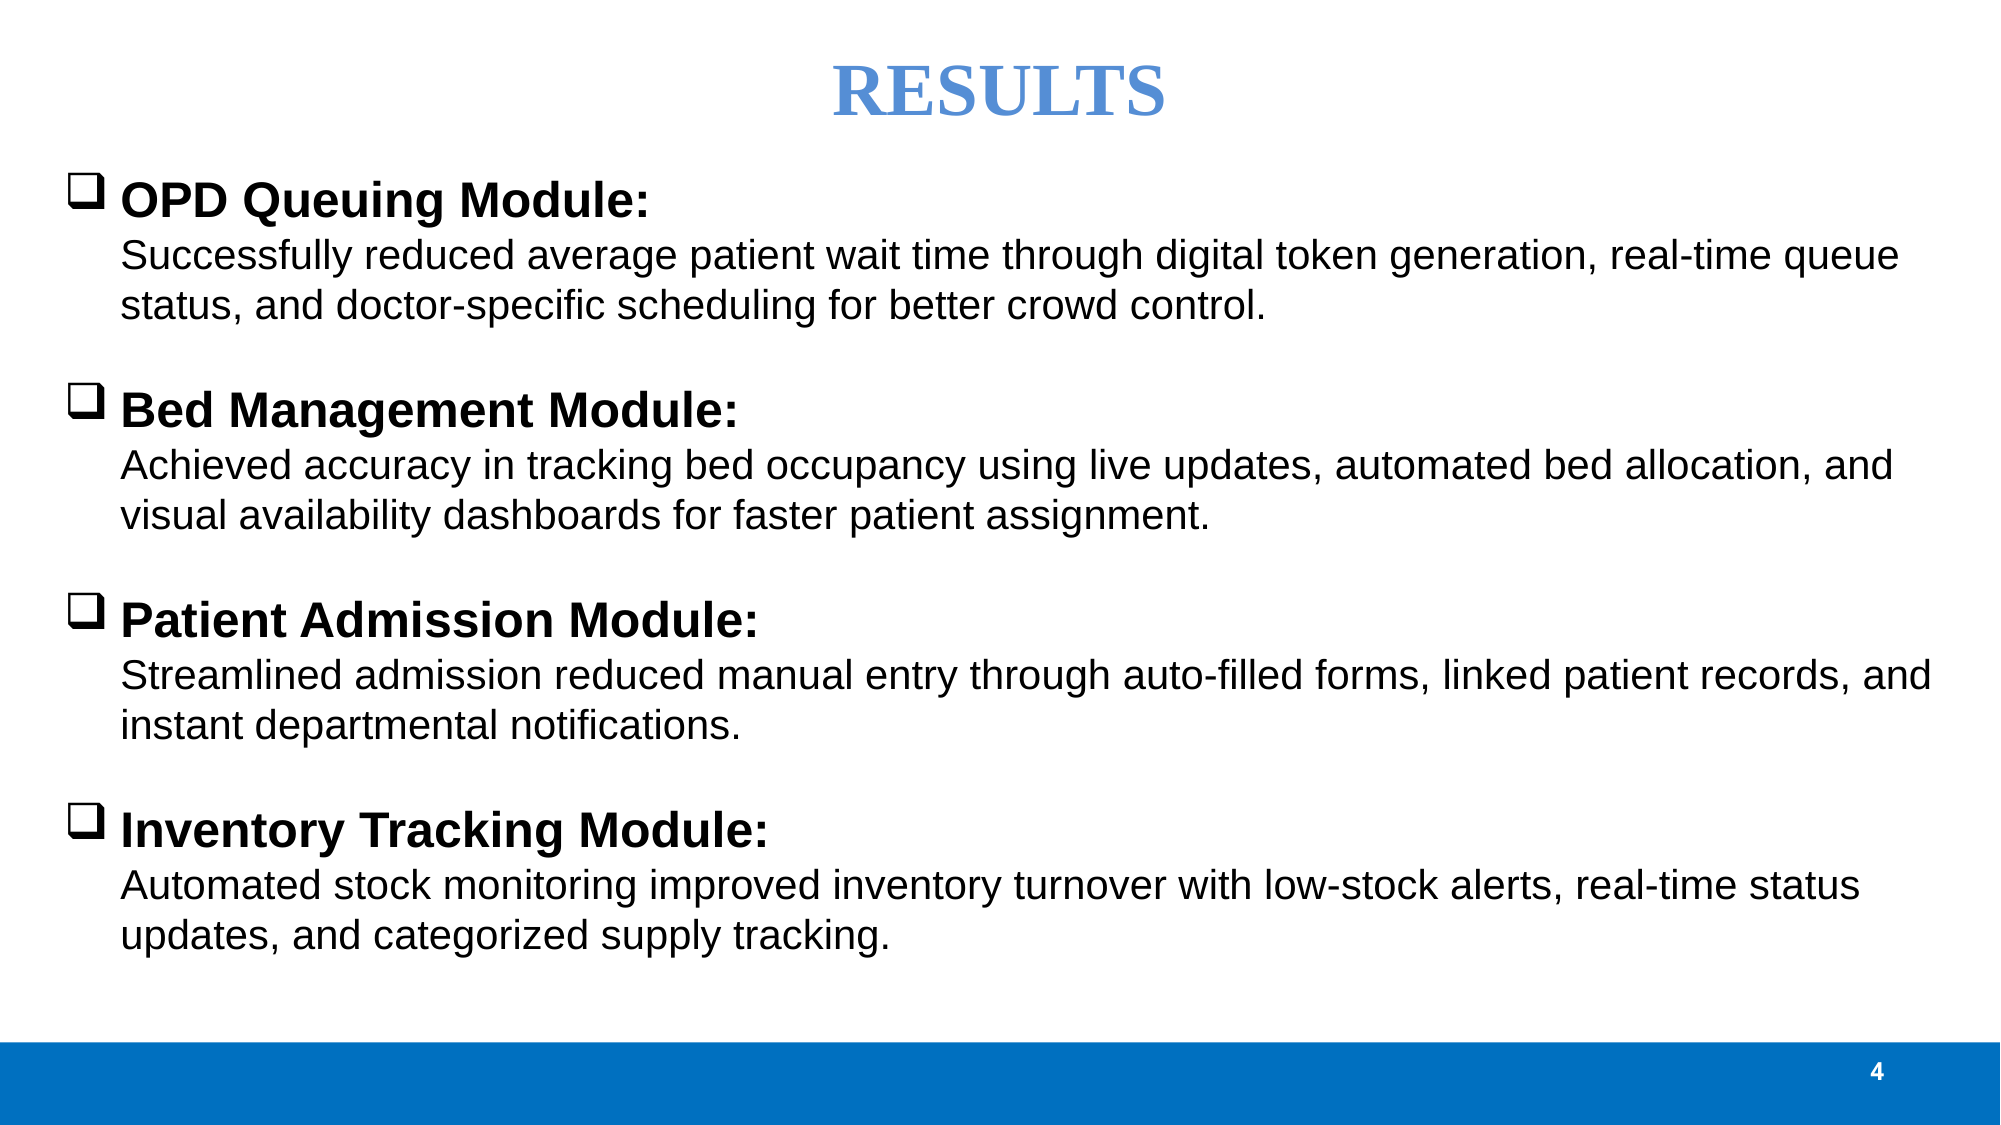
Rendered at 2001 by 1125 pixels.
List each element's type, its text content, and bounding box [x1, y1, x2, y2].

text_box OPD Queuing Module: Successfully reduced average patient wait time through digital token generation, real-time queue status, and doctor-specific scheduling for better crowd control. Bed Management Module: Achieved accuracy in tracking bed occupancy using live updates, automated bed allocation, and visual availability dashboards for faster patient assignment. Patient Admission Module: Streamlined admission reduced manual entry through auto-filled forms, linked patient records, and instant departmental notifications. Inventory Tracking Module: Automated stock monitoring improved inventory turnover with low-stock alerts, real-time status updates, and categorized supply tracking. [49, 160, 1951, 1016]
title RESULTS [99, 0, 1901, 160]
text_box [0, 1042, 2000, 1125]
slide_number 4 [1433, 1042, 1900, 1103]
